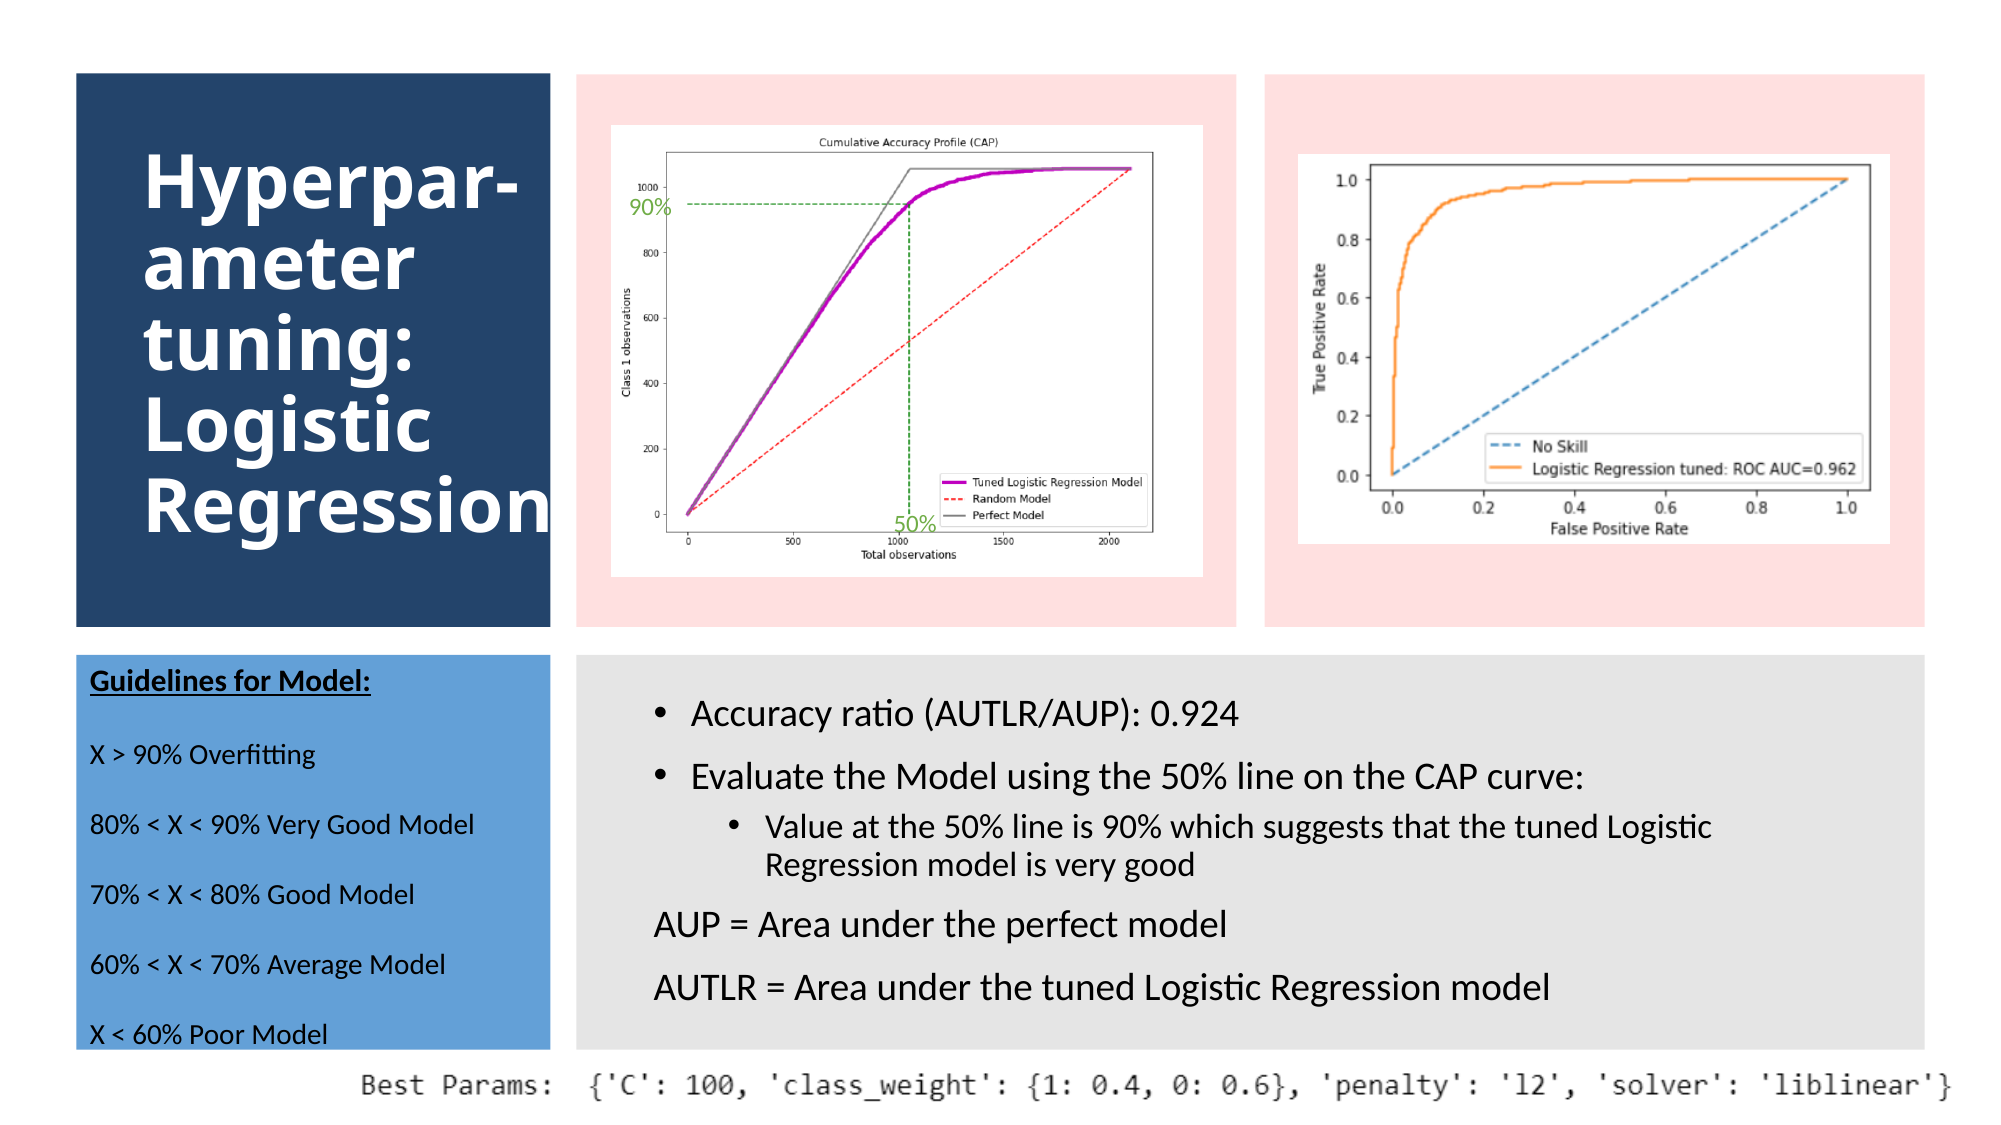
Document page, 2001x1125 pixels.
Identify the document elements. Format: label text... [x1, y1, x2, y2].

title Hyperpar-ameter tuning: Logistic Regression [127, 120, 575, 573]
text_box Guidelines for Model: X > 90% Overfitting 80% < X < 90% Very Good Model 70% < X < 80% Good Model 60% < X < 70% Average Model X < 60% Poor Model [75, 653, 551, 1058]
picture [350, 1064, 1972, 1111]
text_box [575, 73, 1237, 628]
picture [611, 125, 1203, 577]
picture [1298, 154, 1890, 544]
text_box [575, 654, 1926, 1051]
text_box [75, 72, 551, 628]
list Accuracy ratio (AUTLR/AUP): 0.924 Evaluate the Model using the 50% line on the CAP curve: Value at the 50% line is 90% which suggests that the tuned Logistic Regression model is very good AUP = Area under the perfect model AUTLR = Area under the tuned Logistic Regression model [638, 684, 1873, 1018]
text_box [1264, 73, 1926, 628]
